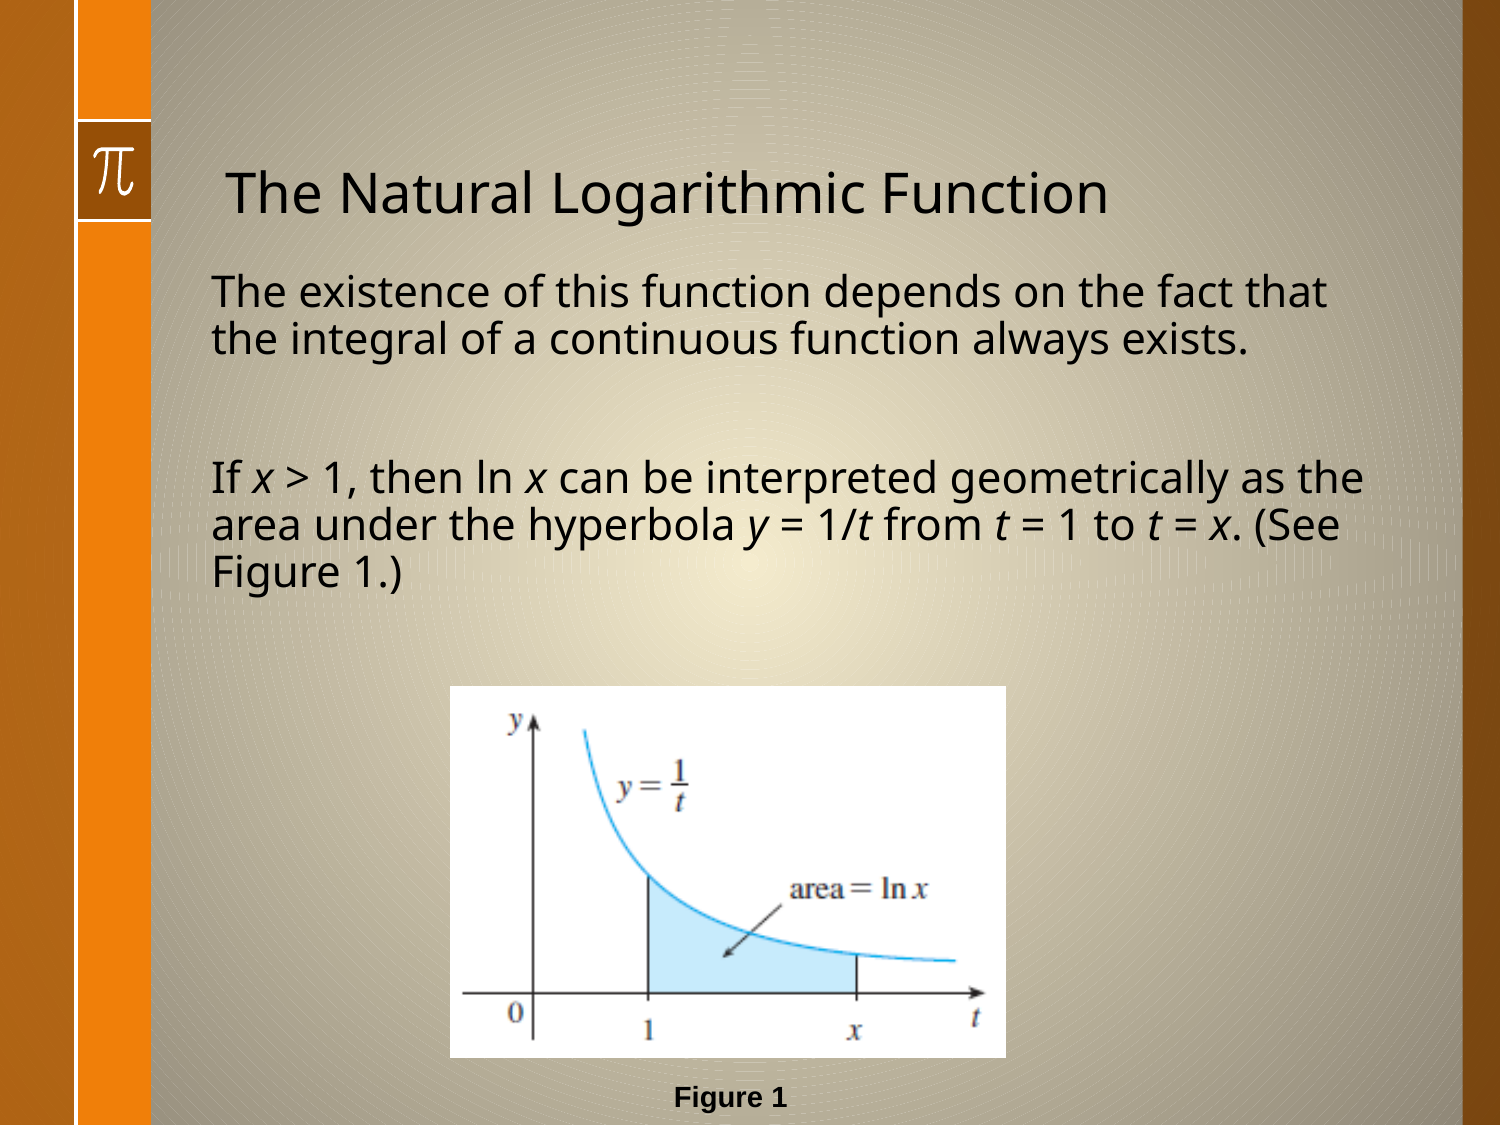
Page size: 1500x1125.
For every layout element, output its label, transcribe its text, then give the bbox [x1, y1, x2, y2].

title The Natural Logarithmic Function [196, 29, 1400, 233]
list The existence of this function depends on the fact that the integral of a continuous function always exists. If x > 1, then ln x can be interpreted geometrically as the area under the hyperbola y = 1/t from t = 1 to t = x. (See Figure 1.) [196, 262, 1400, 1013]
picture [449, 686, 1006, 1058]
text_box Figure 1 [659, 1071, 803, 1121]
